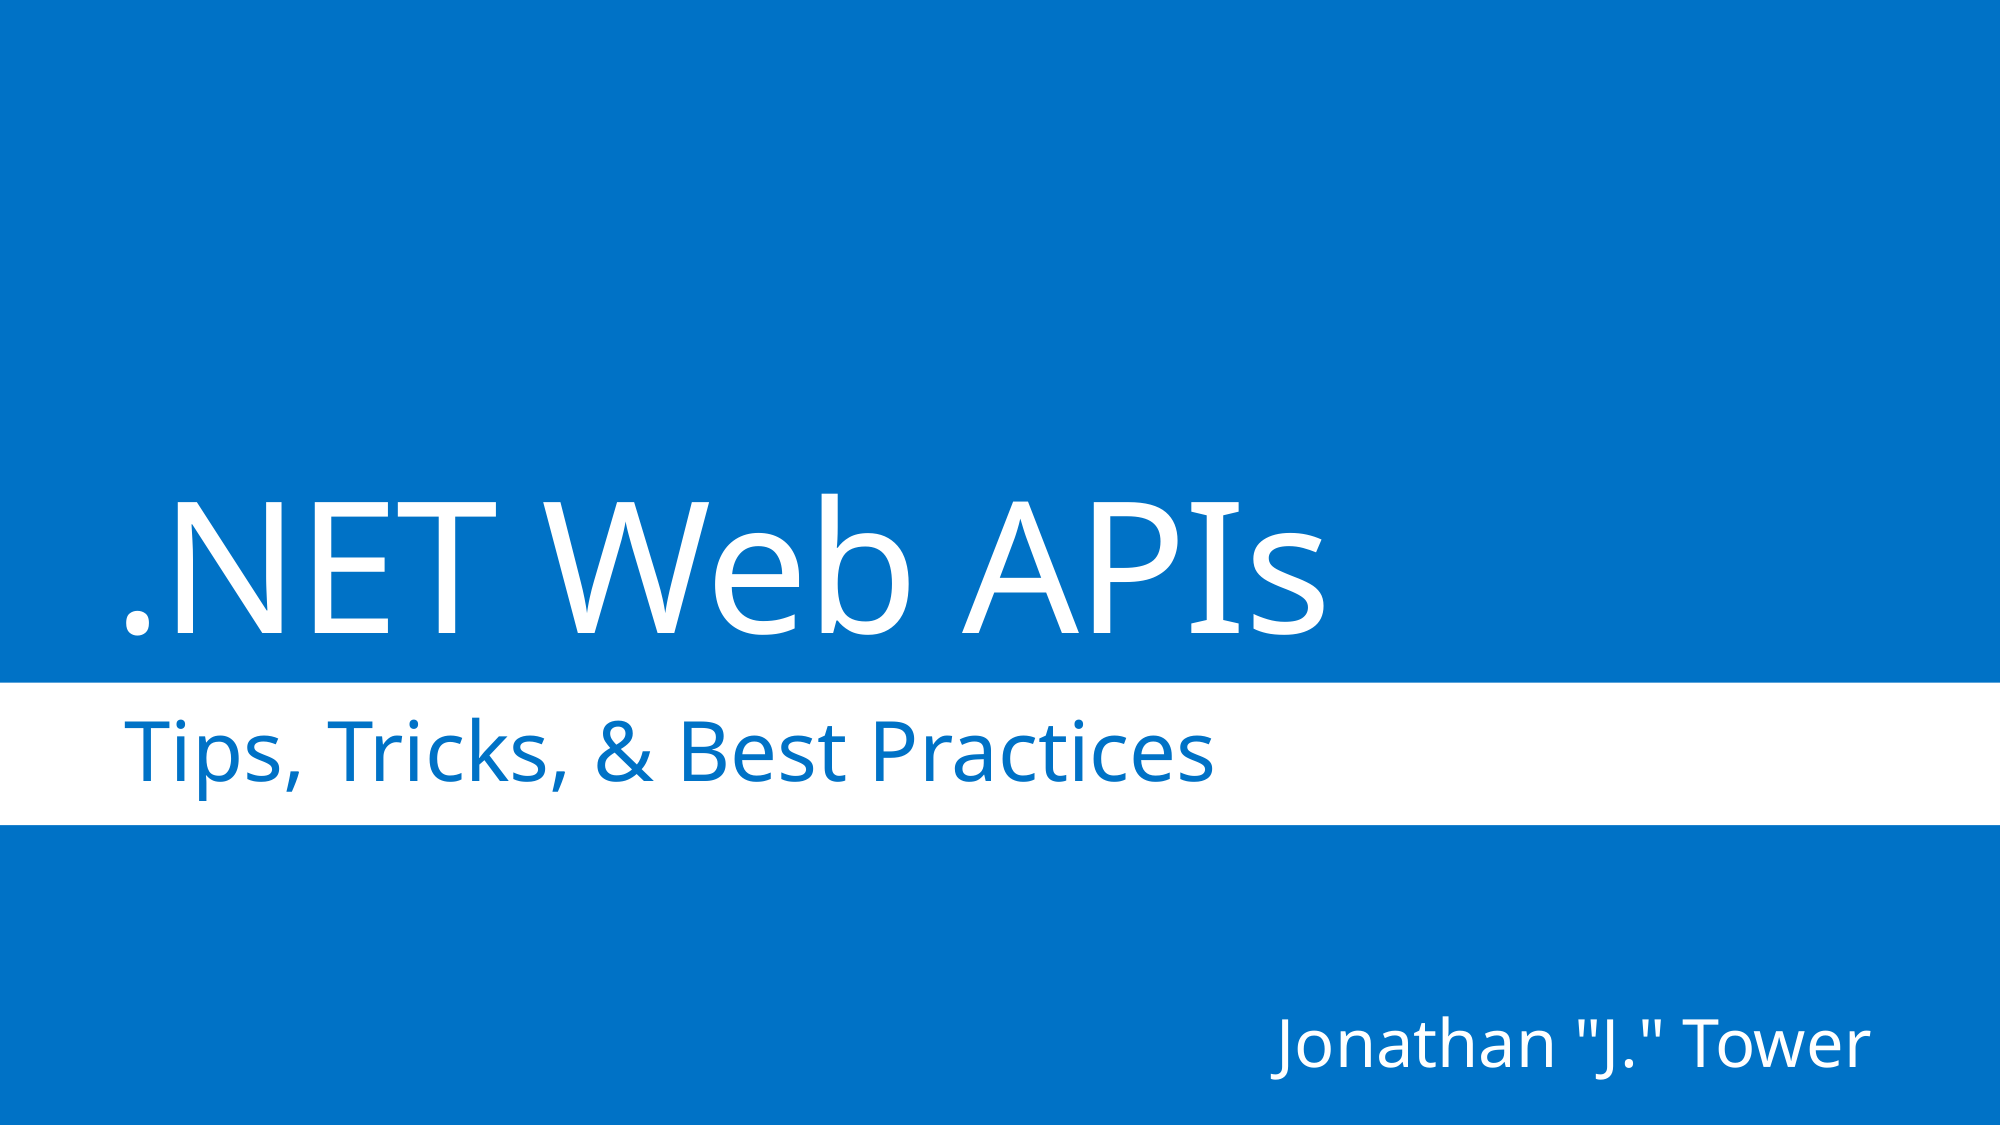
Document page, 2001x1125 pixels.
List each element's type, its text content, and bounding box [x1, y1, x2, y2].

subtitle Tips, Tricks, & Best Practices [109, 705, 1624, 967]
title .NET Web APIs [98, 126, 1868, 677]
text_box Jonathan "J." Tower [158, 1005, 1888, 1125]
